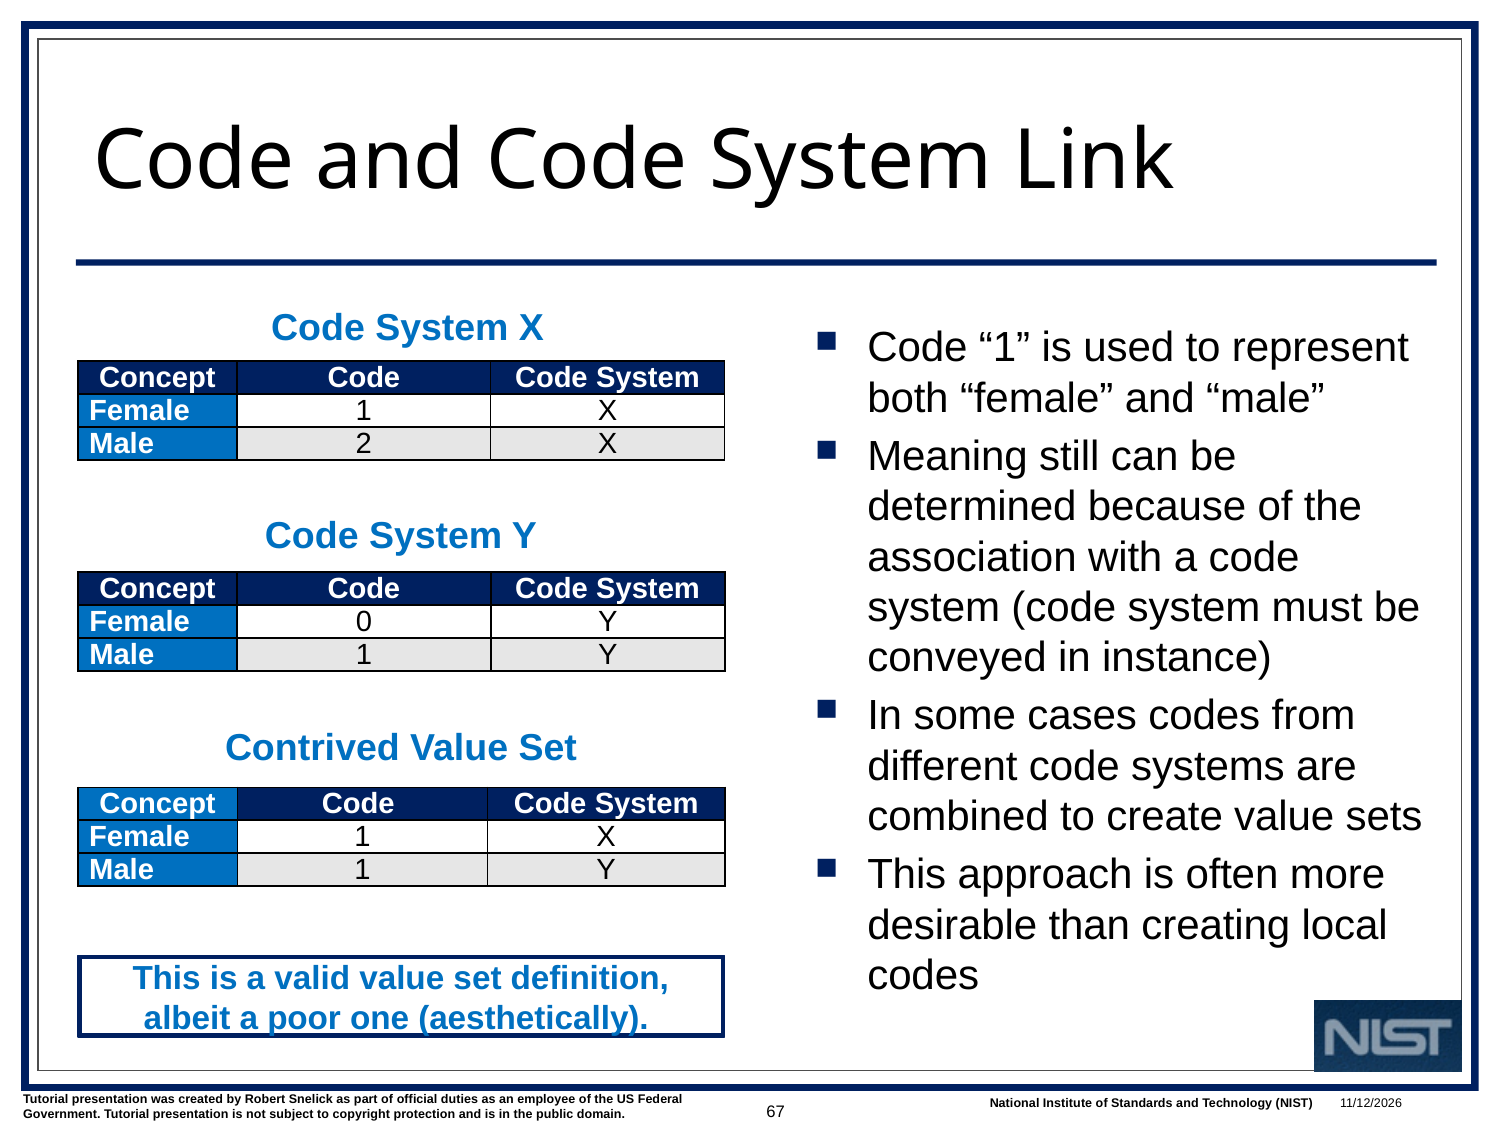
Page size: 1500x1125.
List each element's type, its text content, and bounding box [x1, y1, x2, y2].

title Code and Code System Link [77, 74, 1416, 213]
table_header Code [238, 573, 490, 604]
table_cell 1 [238, 639, 490, 670]
table_header Concept [79, 788, 237, 819]
table_header Code System [492, 573, 724, 604]
table_cell X [491, 428, 724, 459]
table_cell 1 [238, 821, 487, 852]
table_cell 1 [238, 854, 487, 885]
table_header Concept [79, 362, 236, 393]
table_cell Female [79, 821, 237, 852]
table_cell Male [79, 854, 237, 885]
text_box Code System Y [250, 503, 553, 564]
table_header Code System [491, 362, 724, 393]
table_cell X [488, 821, 724, 852]
table_cell Y [488, 854, 724, 885]
text_box Code System X [256, 295, 559, 355]
picture [1314, 1000, 1462, 1072]
table_header Code System [488, 788, 724, 819]
text_box This is a valid value set definition, albeit a poor one (aesthetically). [77, 955, 725, 1037]
table_cell Y [492, 639, 724, 670]
table_cell 2 [238, 428, 490, 459]
list Code “1” is used to represent both “female” and “male” Meaning still can be determined because of the association with a code system (code system must be conveyed in instance) In some cases codes from different code systems are combined to create value sets This approach is often more desirable than creating local codes [799, 312, 1438, 1038]
table_cell Male [79, 639, 236, 670]
table_cell Female [79, 606, 236, 637]
table_cell Female [79, 395, 236, 426]
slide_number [1324, 1087, 1463, 1113]
table_cell Male [79, 428, 236, 459]
table_cell 1 [238, 395, 490, 426]
slide_number 67 [712, 1071, 801, 1125]
table_cell X [491, 395, 724, 426]
table_cell 0 [238, 606, 490, 637]
table_cell Y [492, 606, 724, 637]
table_header Code [238, 362, 490, 393]
table_header Code [238, 788, 487, 819]
text_box Contrived Value Set [210, 715, 593, 776]
table_header Concept [79, 573, 236, 604]
